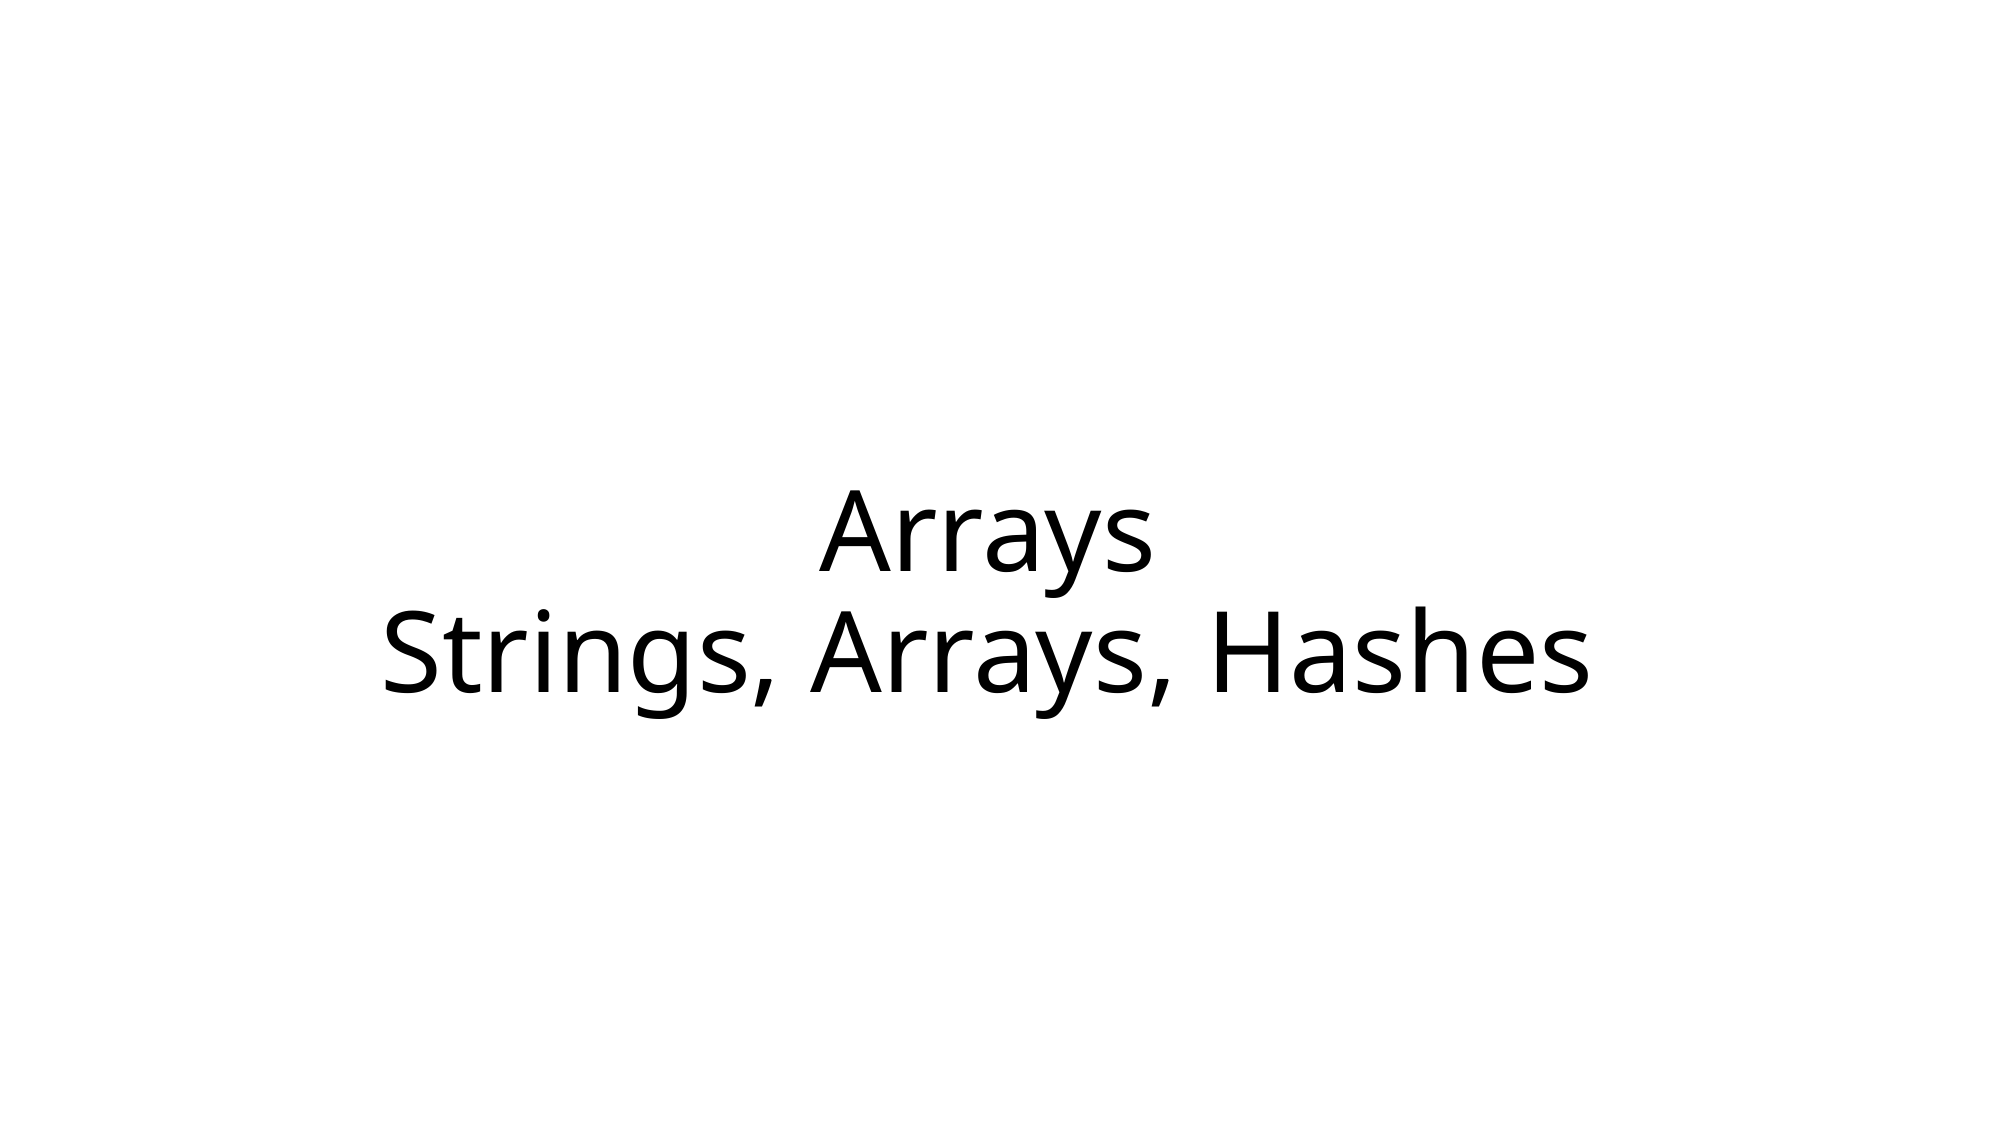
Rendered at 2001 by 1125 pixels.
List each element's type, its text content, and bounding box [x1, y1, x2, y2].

title Arrays Strings, Arrays, Hashes [125, 315, 1851, 876]
